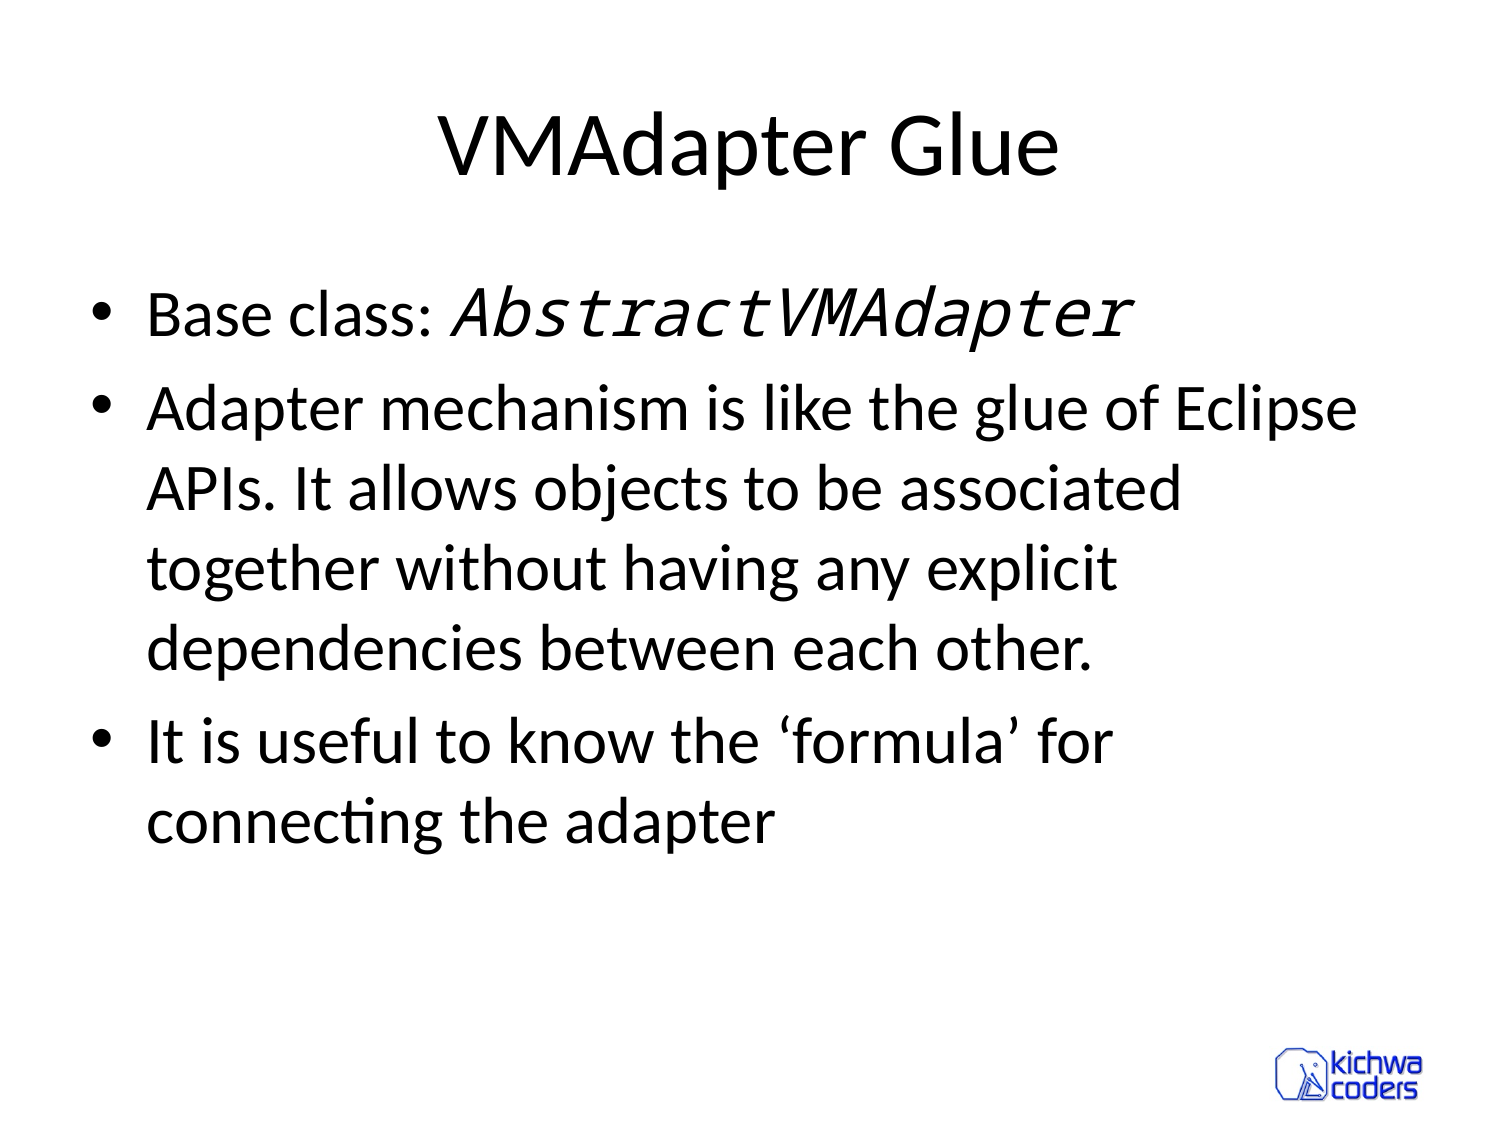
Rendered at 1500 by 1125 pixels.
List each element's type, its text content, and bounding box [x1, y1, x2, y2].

picture [1269, 1046, 1424, 1103]
title VMAdapter Glue [75, 45, 1425, 233]
list Base class: AbstractVMAdapter Adapter mechanism is like the glue of Eclipse APIs. It allows objects to be associated together without having any explicit dependencies between each other. It is useful to know the ‘formula’ for connecting the adapter [75, 262, 1425, 1005]
